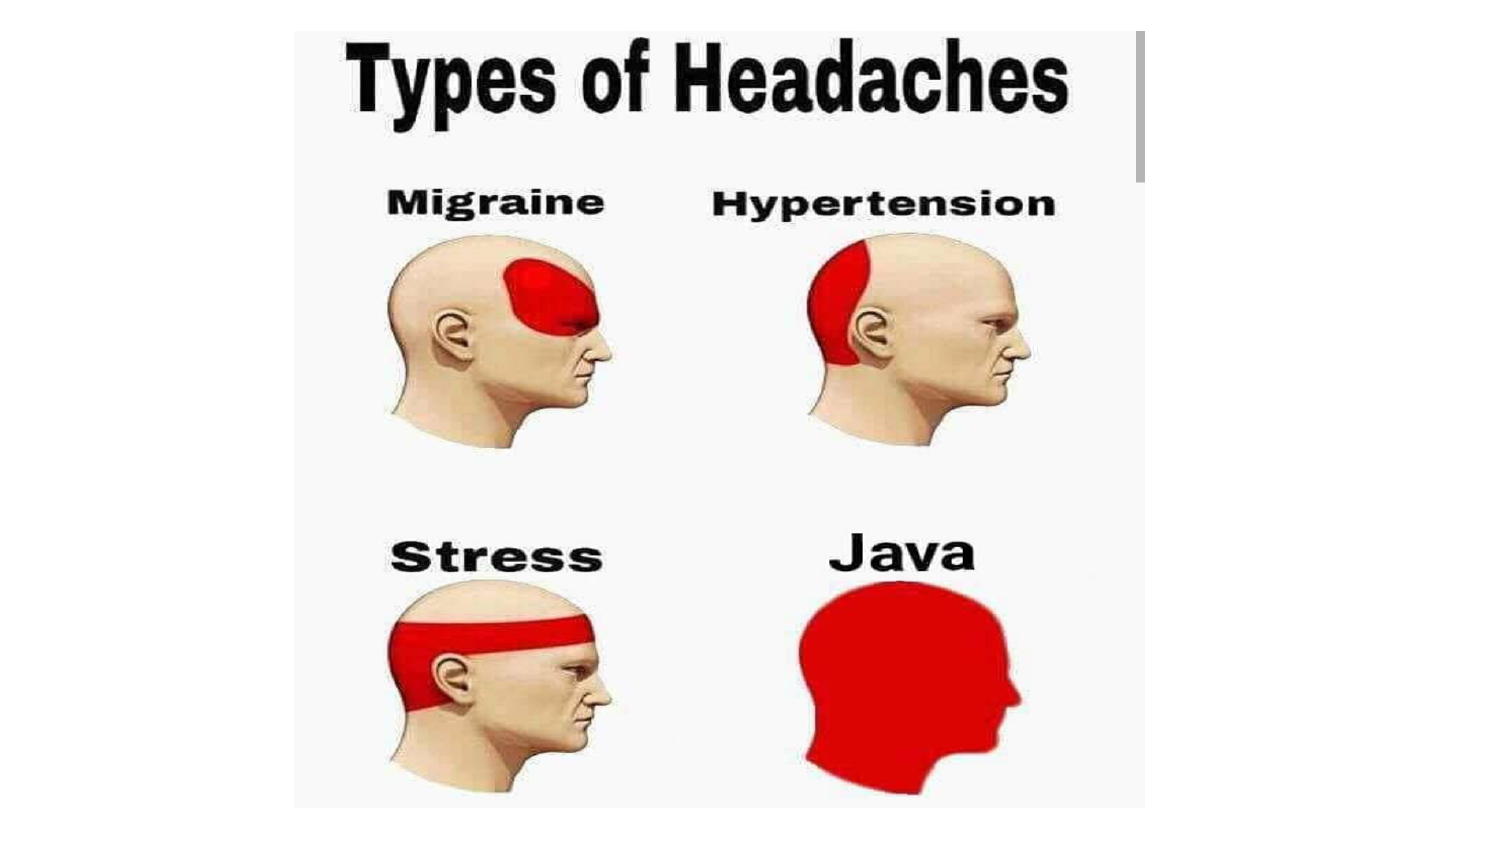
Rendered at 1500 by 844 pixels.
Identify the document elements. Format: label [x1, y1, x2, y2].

picture [293, 31, 1145, 813]
